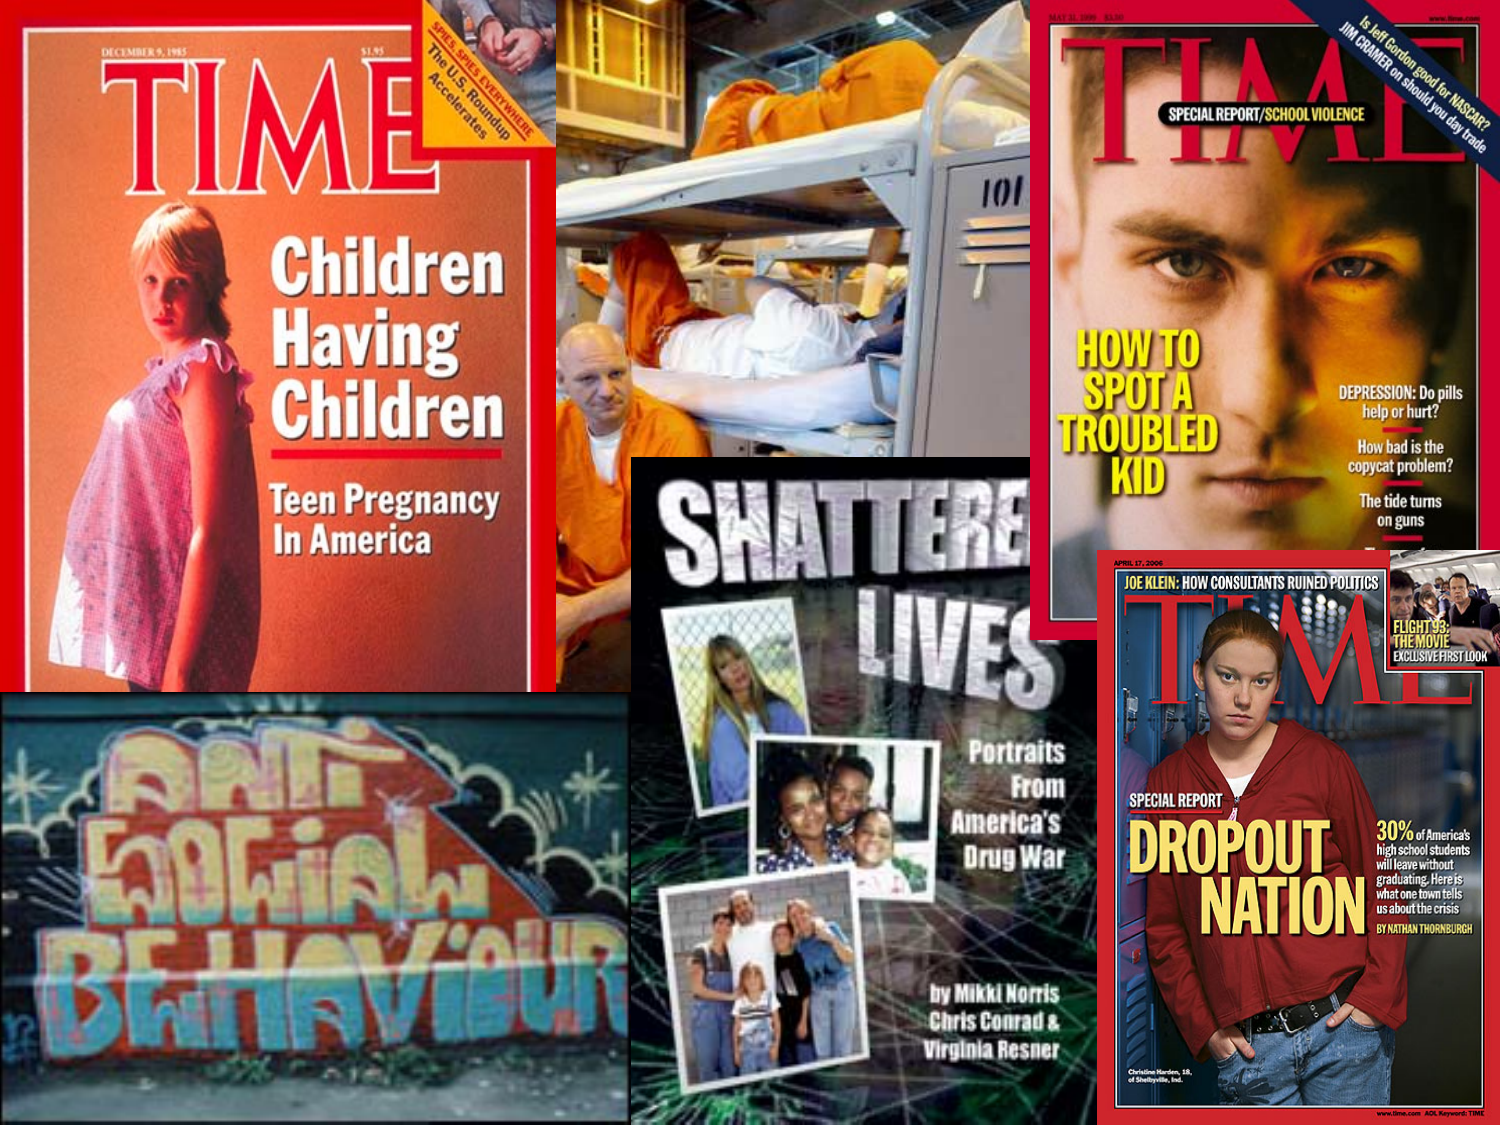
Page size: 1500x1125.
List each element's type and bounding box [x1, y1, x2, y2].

text_box [0, 0, 1500, 1125]
